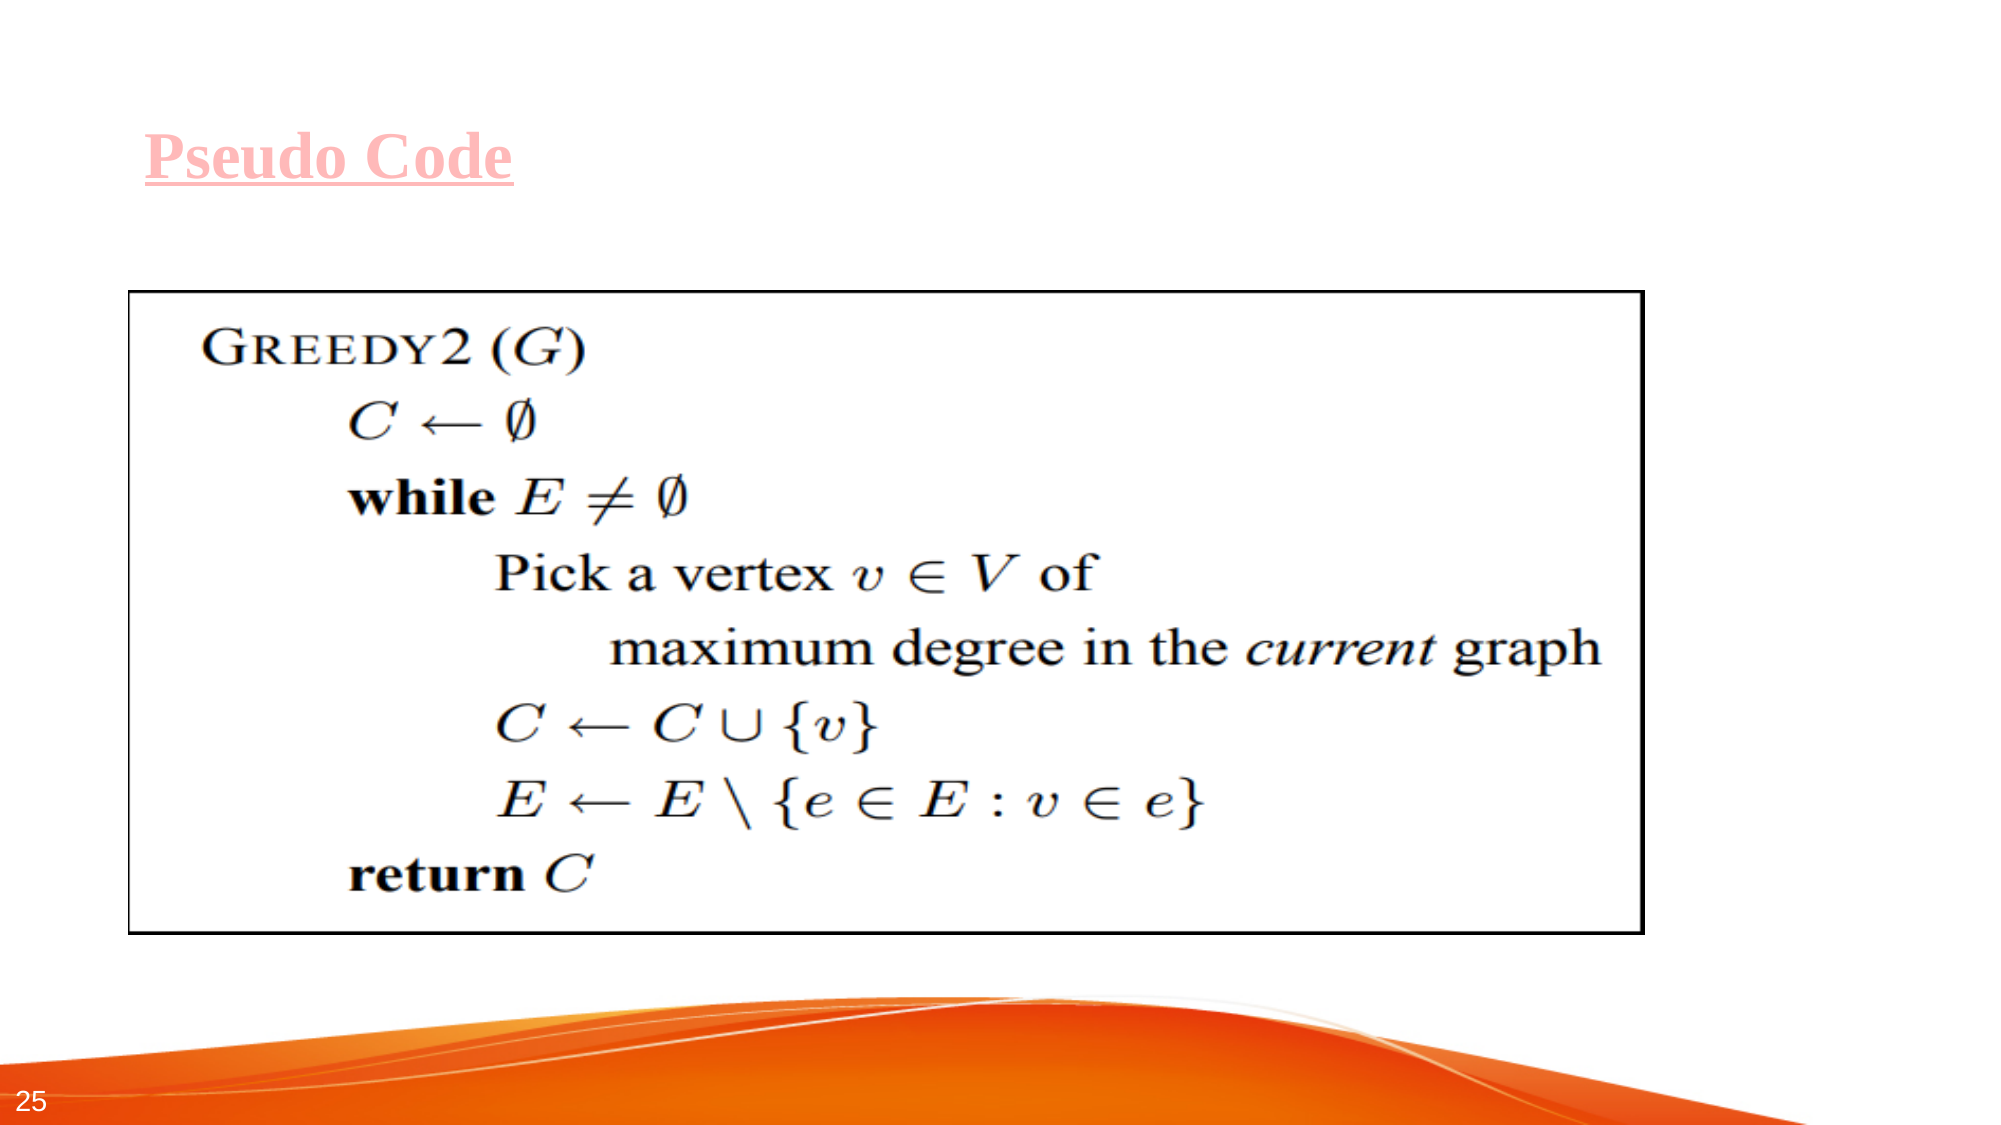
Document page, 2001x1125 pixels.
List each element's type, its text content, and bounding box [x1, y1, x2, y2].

text_box 25 [0, 1074, 63, 1125]
picture [0, 0, 2000, 1125]
text_box Pseudo Code [129, 104, 529, 199]
